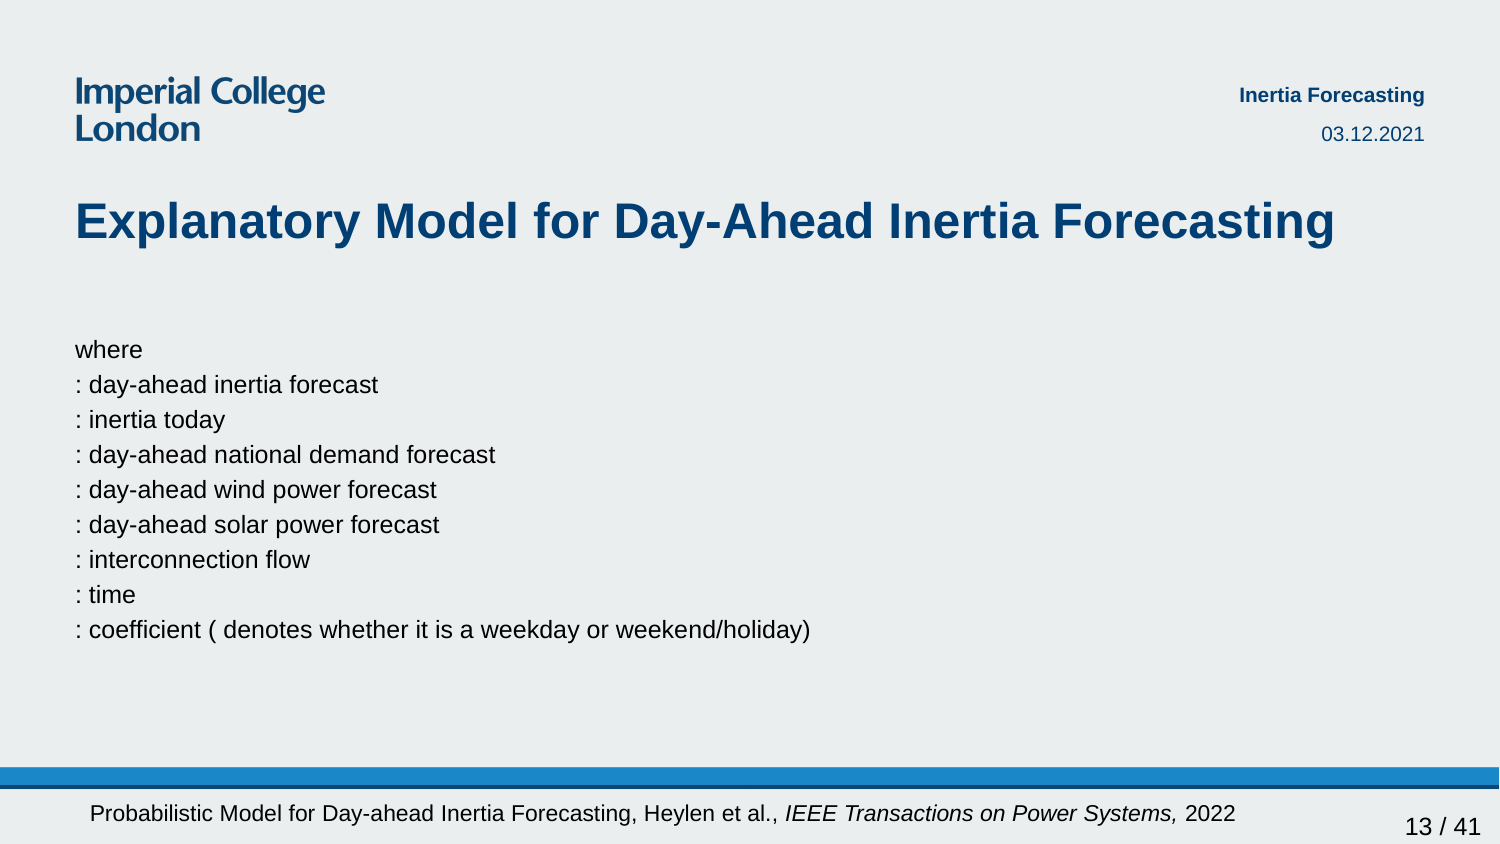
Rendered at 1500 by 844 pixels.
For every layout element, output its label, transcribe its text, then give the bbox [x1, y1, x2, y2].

list Inertia Forecasting [1075, 81, 1425, 120]
list 03.12.2021 [1187, 121, 1425, 153]
text_box Probabilistic Model for Day-ahead Inertia Forecasting, Heylen et al., IEEE Transactions on Power Systems, 2022 [75, 791, 1322, 834]
picture [0, 0, 1499, 844]
title Explanatory Model for Day-Ahead Inertia Forecasting [75, 183, 1425, 246]
